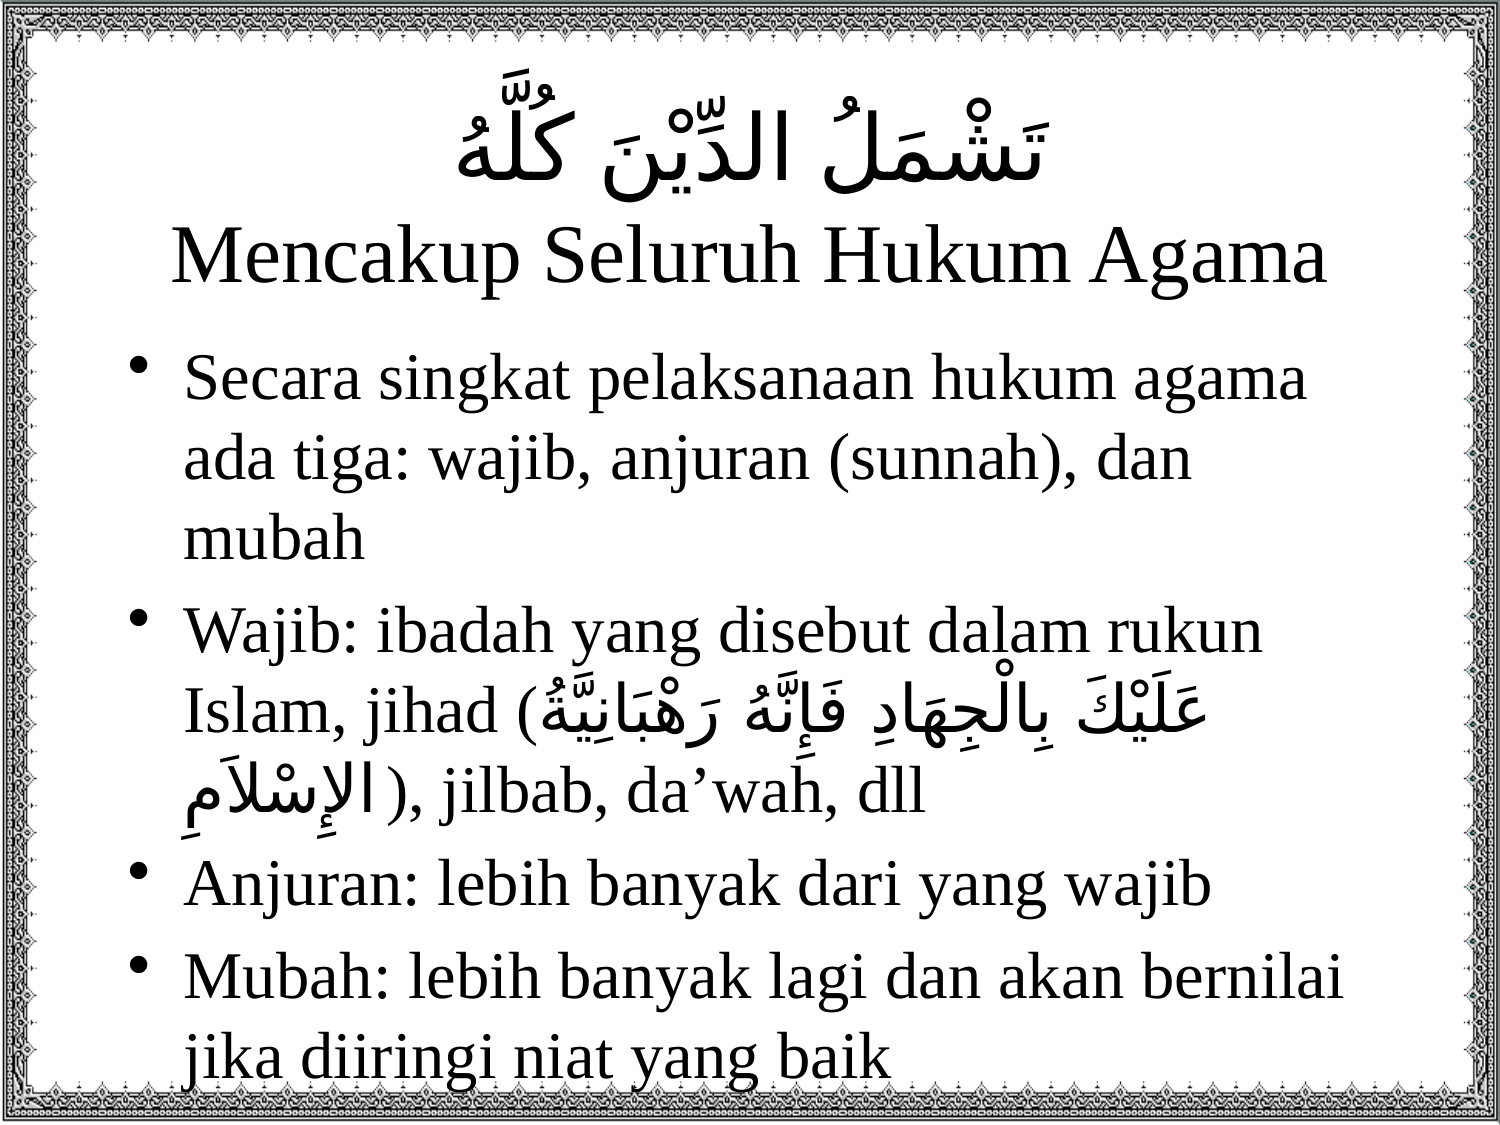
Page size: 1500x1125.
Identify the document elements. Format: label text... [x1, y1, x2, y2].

picture [0, 0, 1500, 1125]
title تَشْمَلُ الدِّيْنَ كُلَّهُ Mencakup Seluruh Hukum Agama [112, 99, 1388, 288]
list Secara singkat pelaksanaan hukum agama ada tiga: wajib, anjuran (sunnah), dan mubah Wajib: ibadah yang disebut dalam rukun Islam, jihad (عَلَيْكَ بِالْجِهَادِ فَإِنَّهُ رَهْبَانِيَّةُ الإِسْلاَمِ), jilbab, da’wah, dll Anjuran: lebih banyak dari yang wajib Mubah: lebih banyak lagi dan akan bernilai jika diiringi niat yang baik [112, 324, 1388, 1001]
